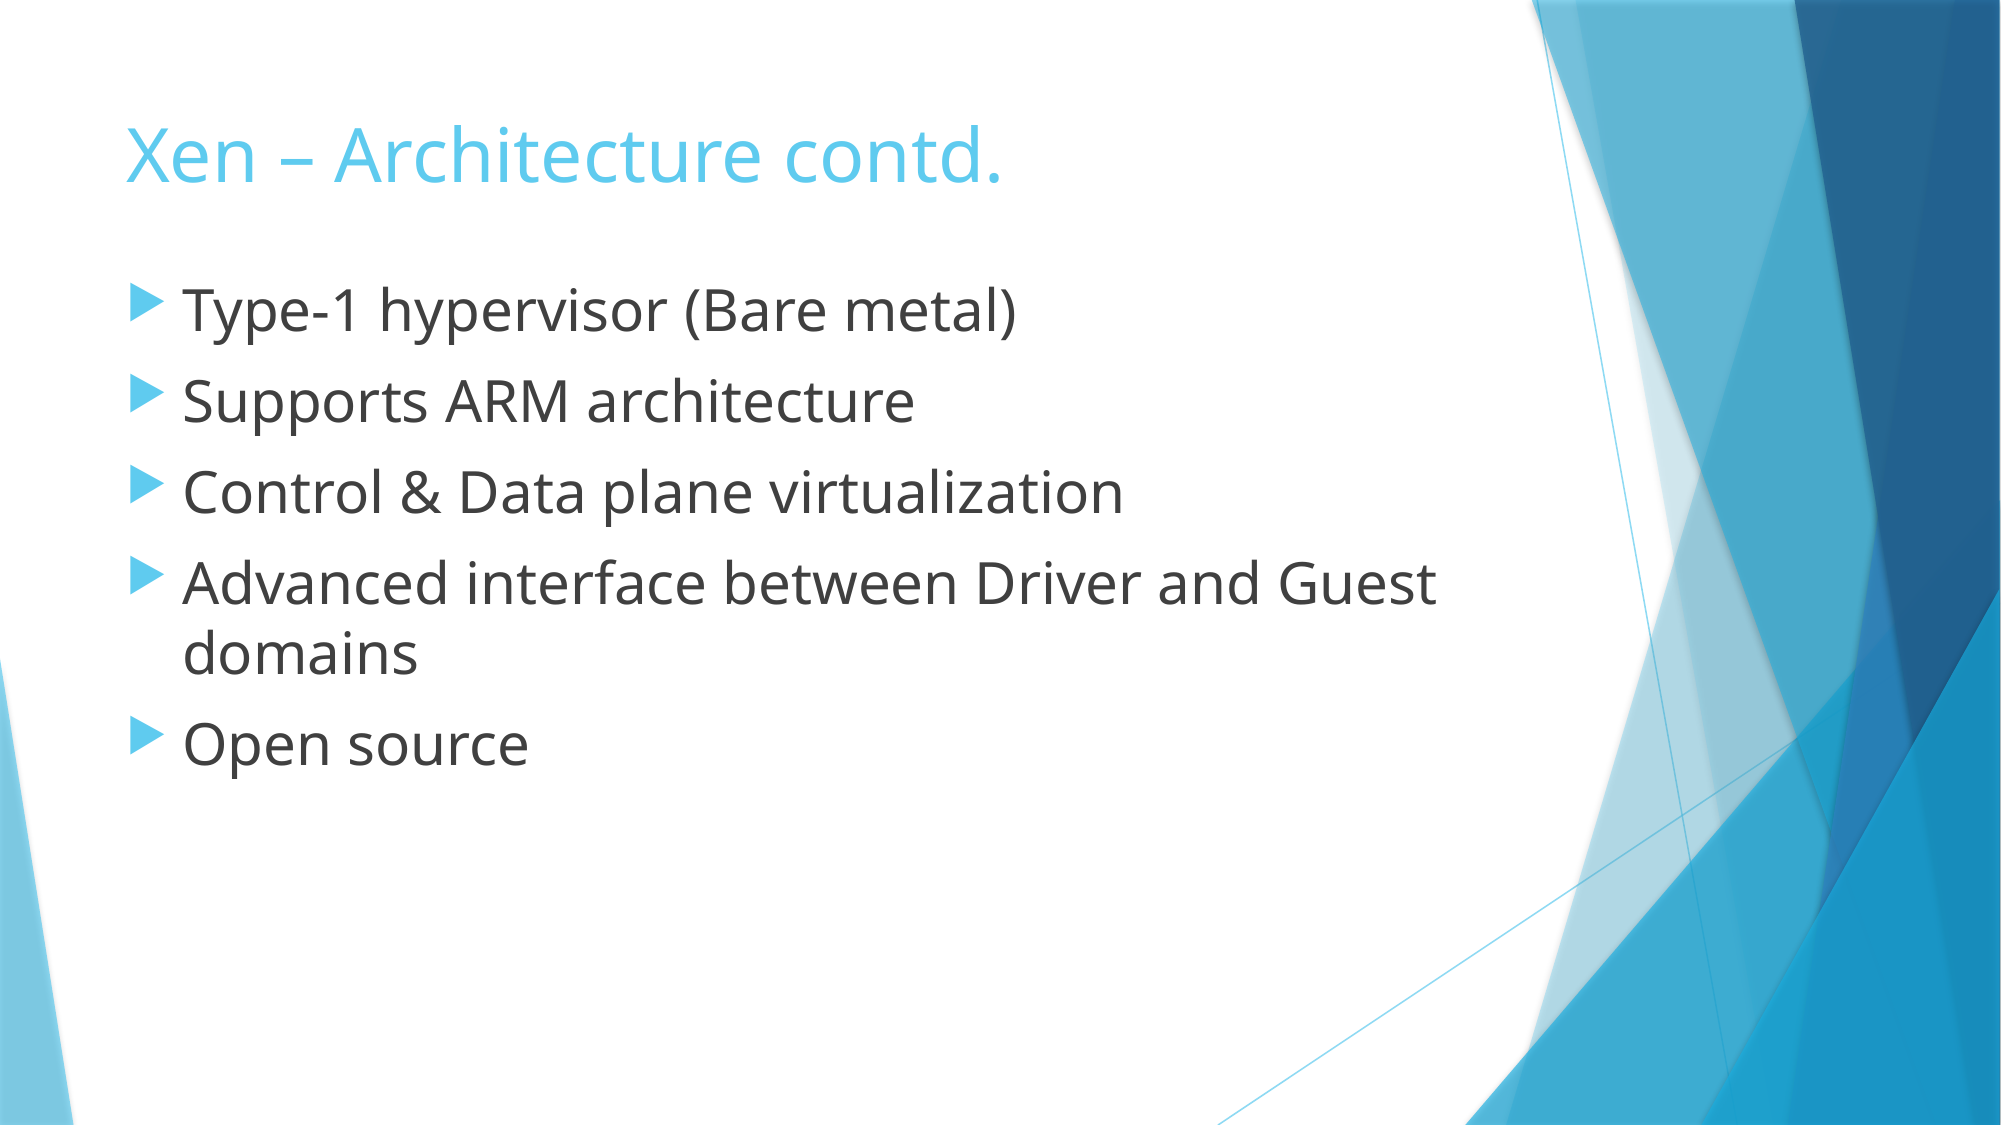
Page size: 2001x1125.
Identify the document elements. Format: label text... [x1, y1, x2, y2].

list Type-1 hypervisor (Bare metal) Supports ARM architecture Control & Data plane virtualization Advanced interface between Driver and Guest domains Open source [111, 266, 1522, 991]
title Xen – Architecture contd. [111, 99, 1522, 266]
